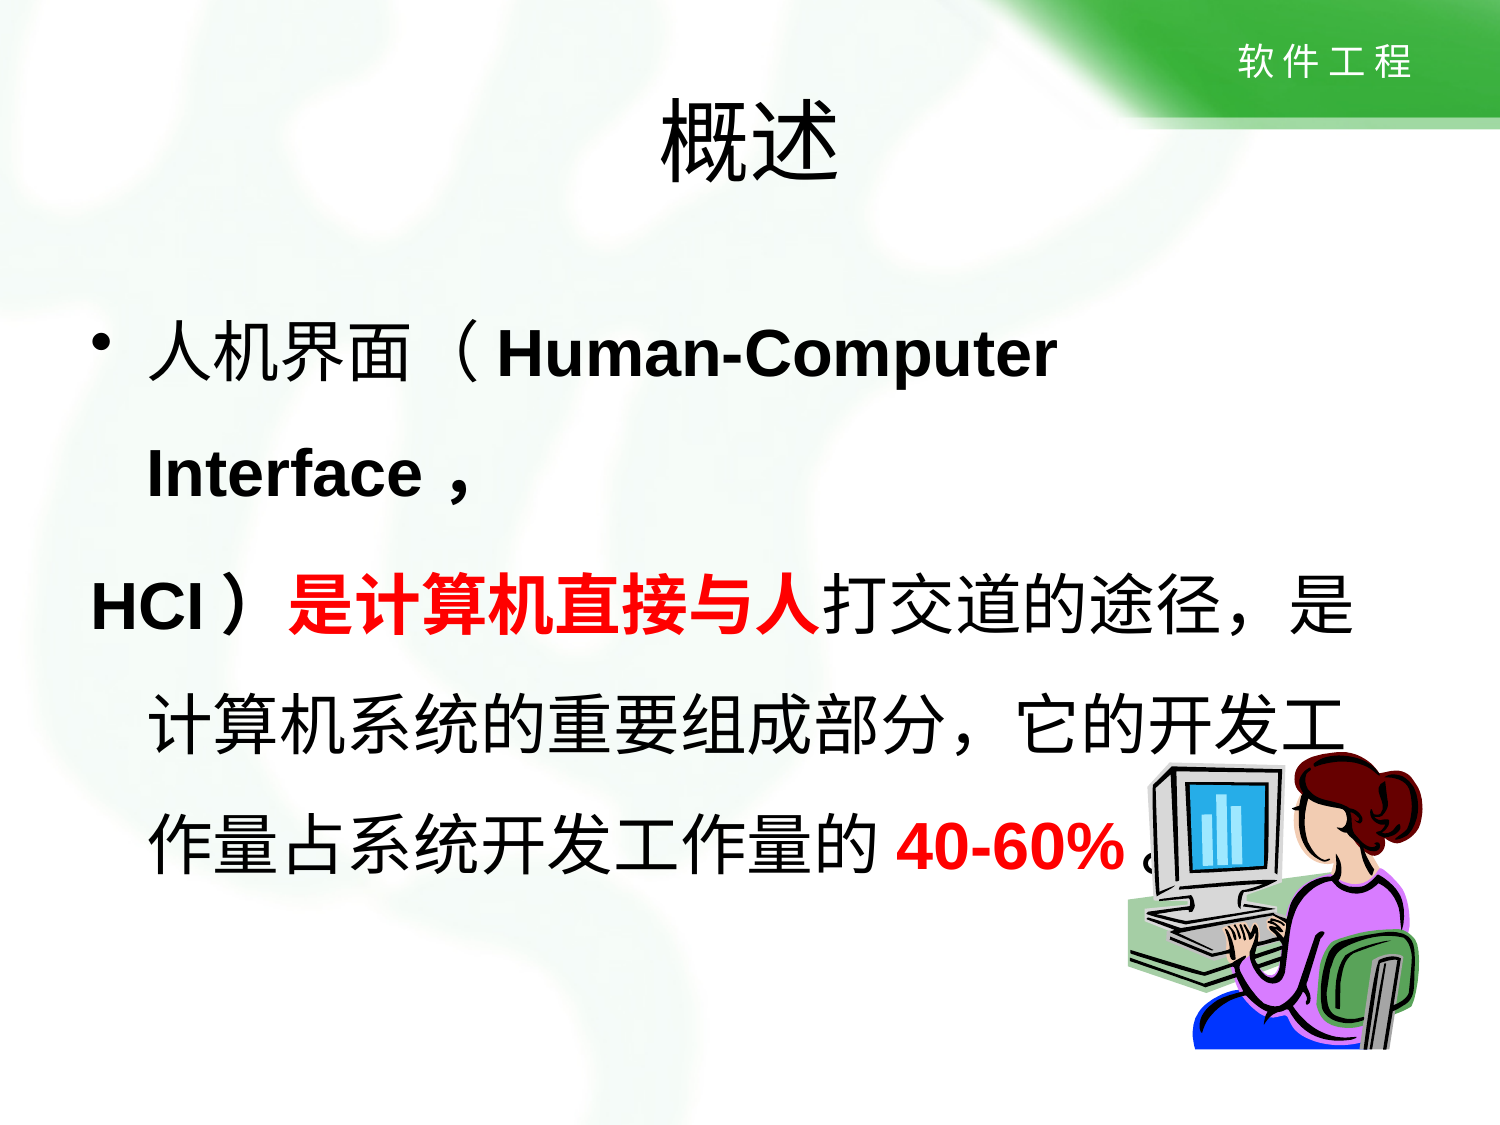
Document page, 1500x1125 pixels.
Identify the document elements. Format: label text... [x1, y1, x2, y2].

title 概述 [75, 45, 1425, 233]
list 人机界面（Human-Computer Interface， HCI）是计算机直接与人打交道的途径，是计算机系统的重要组成部分，它的开发工作量占系统开发工作量的40-60%。 [75, 262, 1425, 1005]
picture [0, 0, 1500, 1125]
